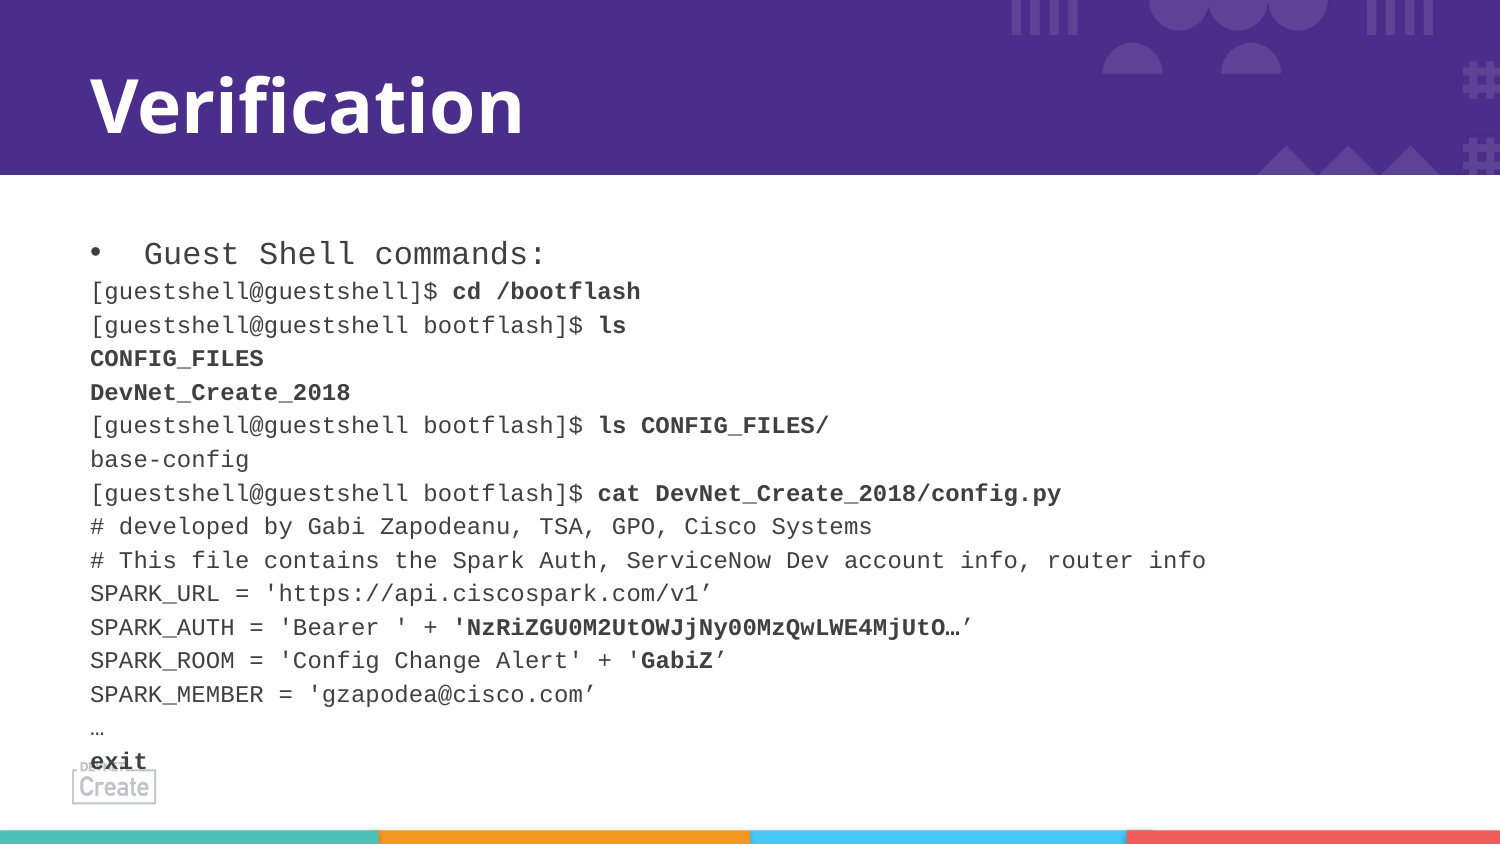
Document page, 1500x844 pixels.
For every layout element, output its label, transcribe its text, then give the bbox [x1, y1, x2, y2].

title Verification [75, 33, 1425, 175]
list Guest Shell commands: [guestshell@guestshell]$ cd /bootflash [guestshell@guestshell bootflash]$ ls CONFIG_FILES DevNet_Create_2018 [guestshell@guestshell bootflash]$ ls CONFIG_FILES/ base-config [guestshell@guestshell bootflash]$ cat DevNet_Create_2018/config.py # developed by Gabi Zapodeanu, TSA, GPO, Cisco Systems # This file contains the Spark Auth, ServiceNow Dev account info, router info SPARK_URL = 'https://api.ciscospark.com/v1’ SPARK_AUTH = 'Bearer ' + 'NzRiZGU0M2UtOWJjNy00MzQwLWE4MjUtO…’ SPARK_ROOM = 'Config Change Alert' + 'GabiZ’ SPARK_MEMBER = 'gzapodea@cisco.com’ … exit [75, 225, 1425, 783]
picture [0, 0, 1500, 175]
